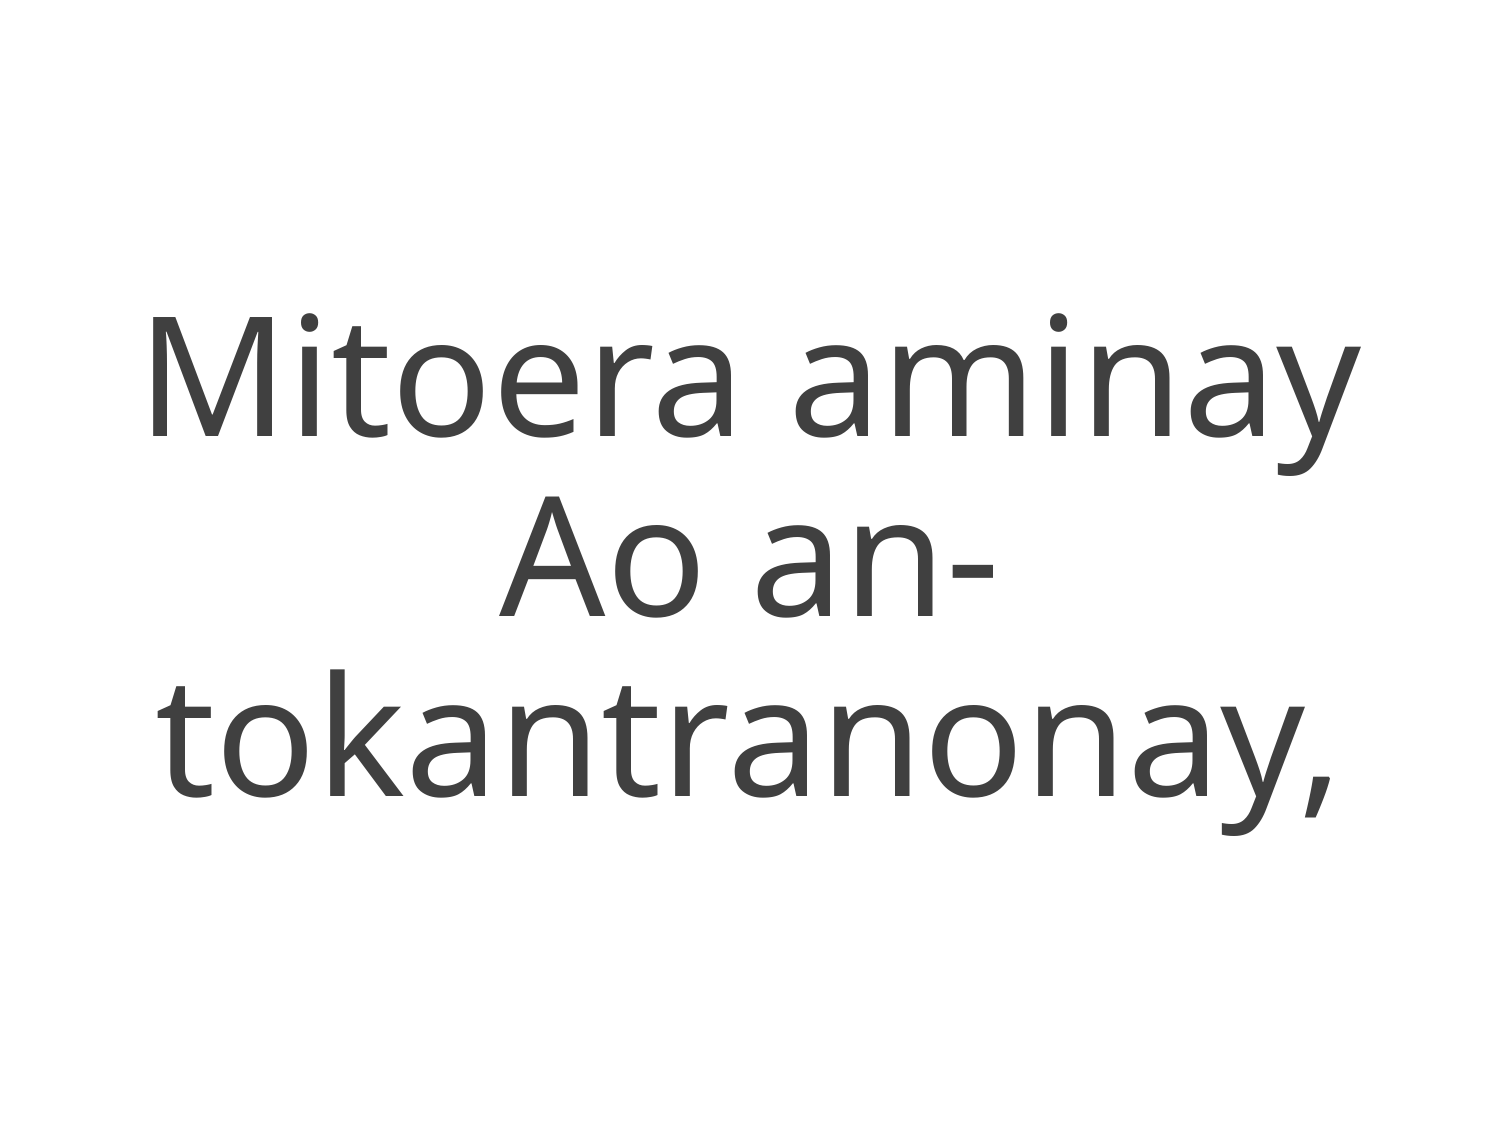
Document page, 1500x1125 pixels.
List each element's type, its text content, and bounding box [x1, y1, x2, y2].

title Mitoera aminay Ao an-tokantranonay, [0, 453, 1500, 672]
